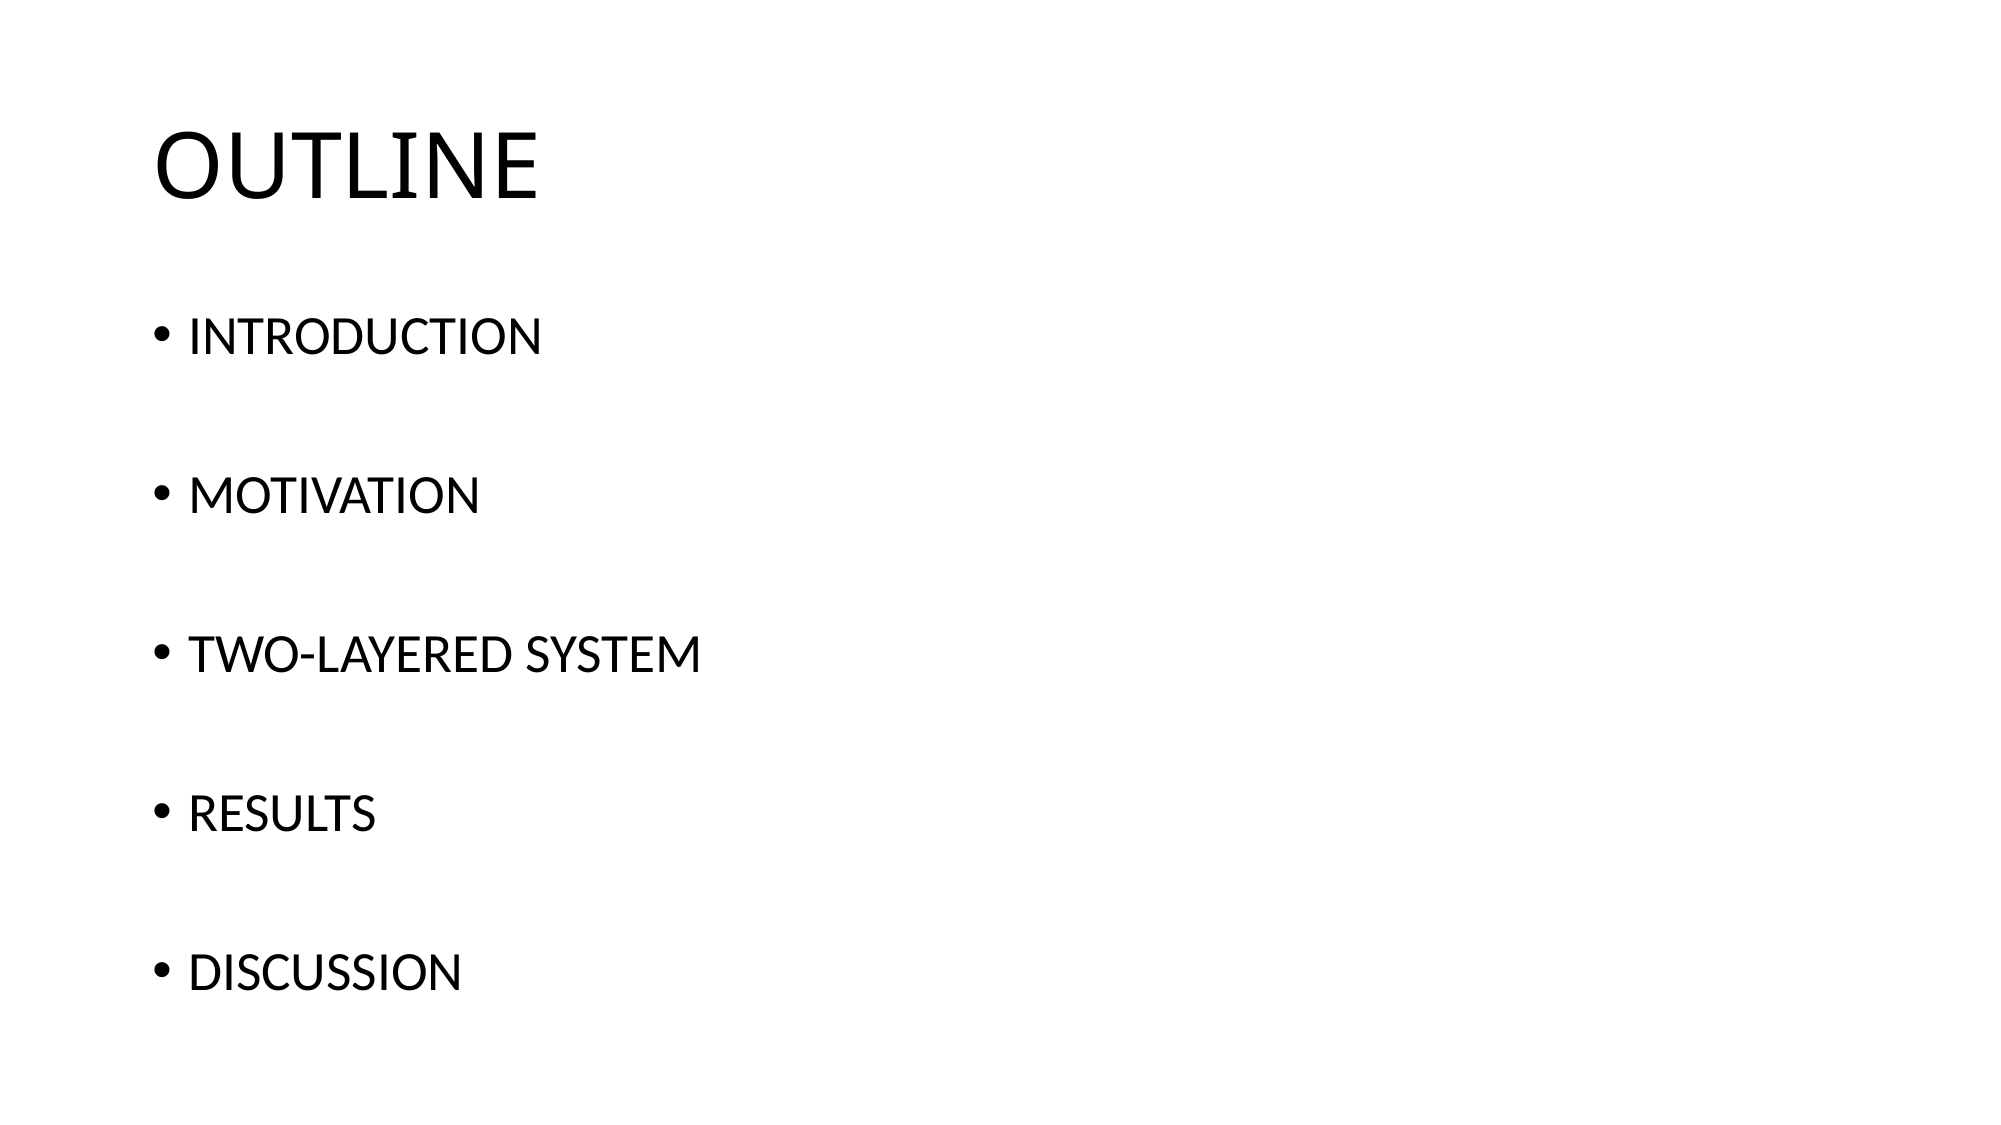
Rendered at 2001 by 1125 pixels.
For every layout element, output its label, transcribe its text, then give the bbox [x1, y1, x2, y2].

title OUTLINE [137, 59, 1863, 278]
list INTRODUCTION MOTIVATION TWO-LAYERED SYSTEM RESULTS DISCUSSION [137, 299, 1863, 1014]
